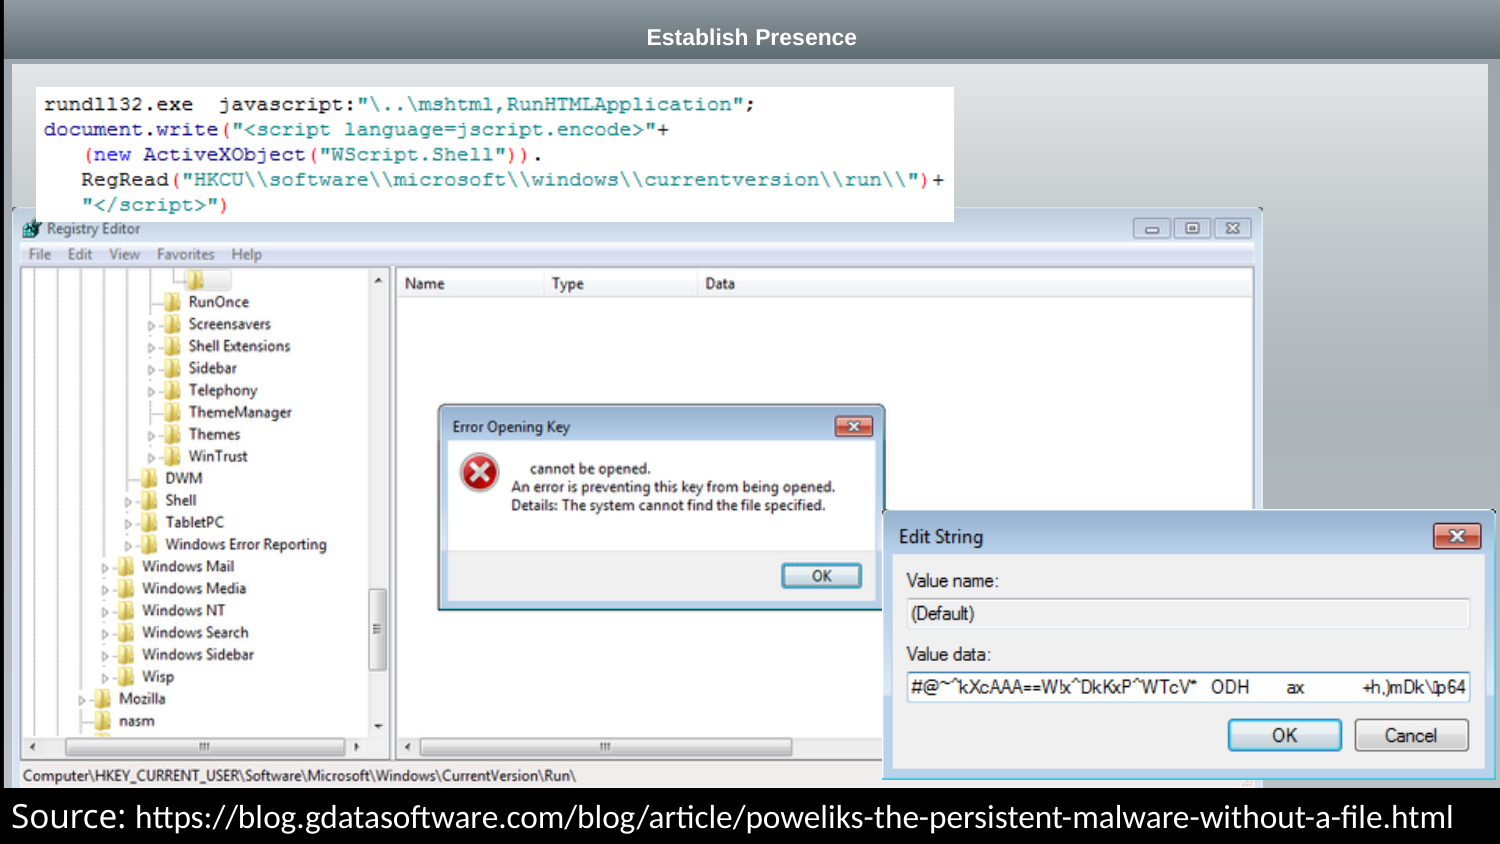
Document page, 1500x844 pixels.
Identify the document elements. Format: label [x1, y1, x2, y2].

text_box [3, 0, 1500, 835]
picture [12, 87, 1496, 798]
